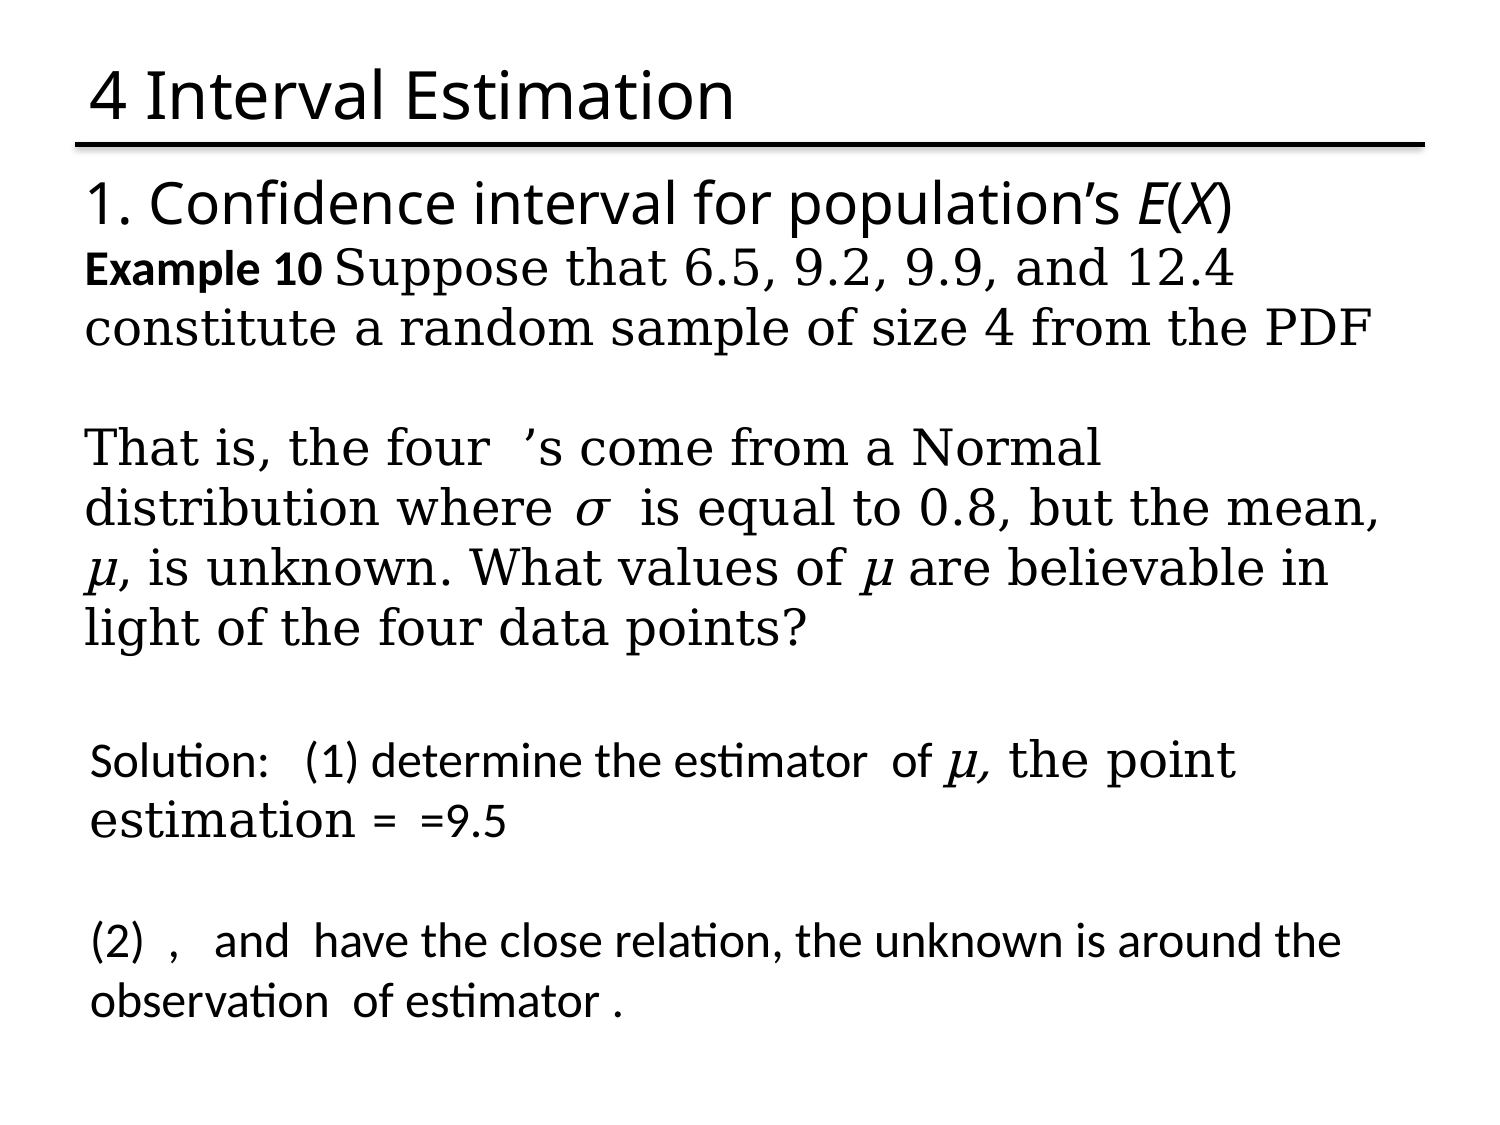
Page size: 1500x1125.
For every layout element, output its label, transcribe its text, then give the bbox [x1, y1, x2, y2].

title 4 Interval Estimation [75, 45, 1425, 145]
